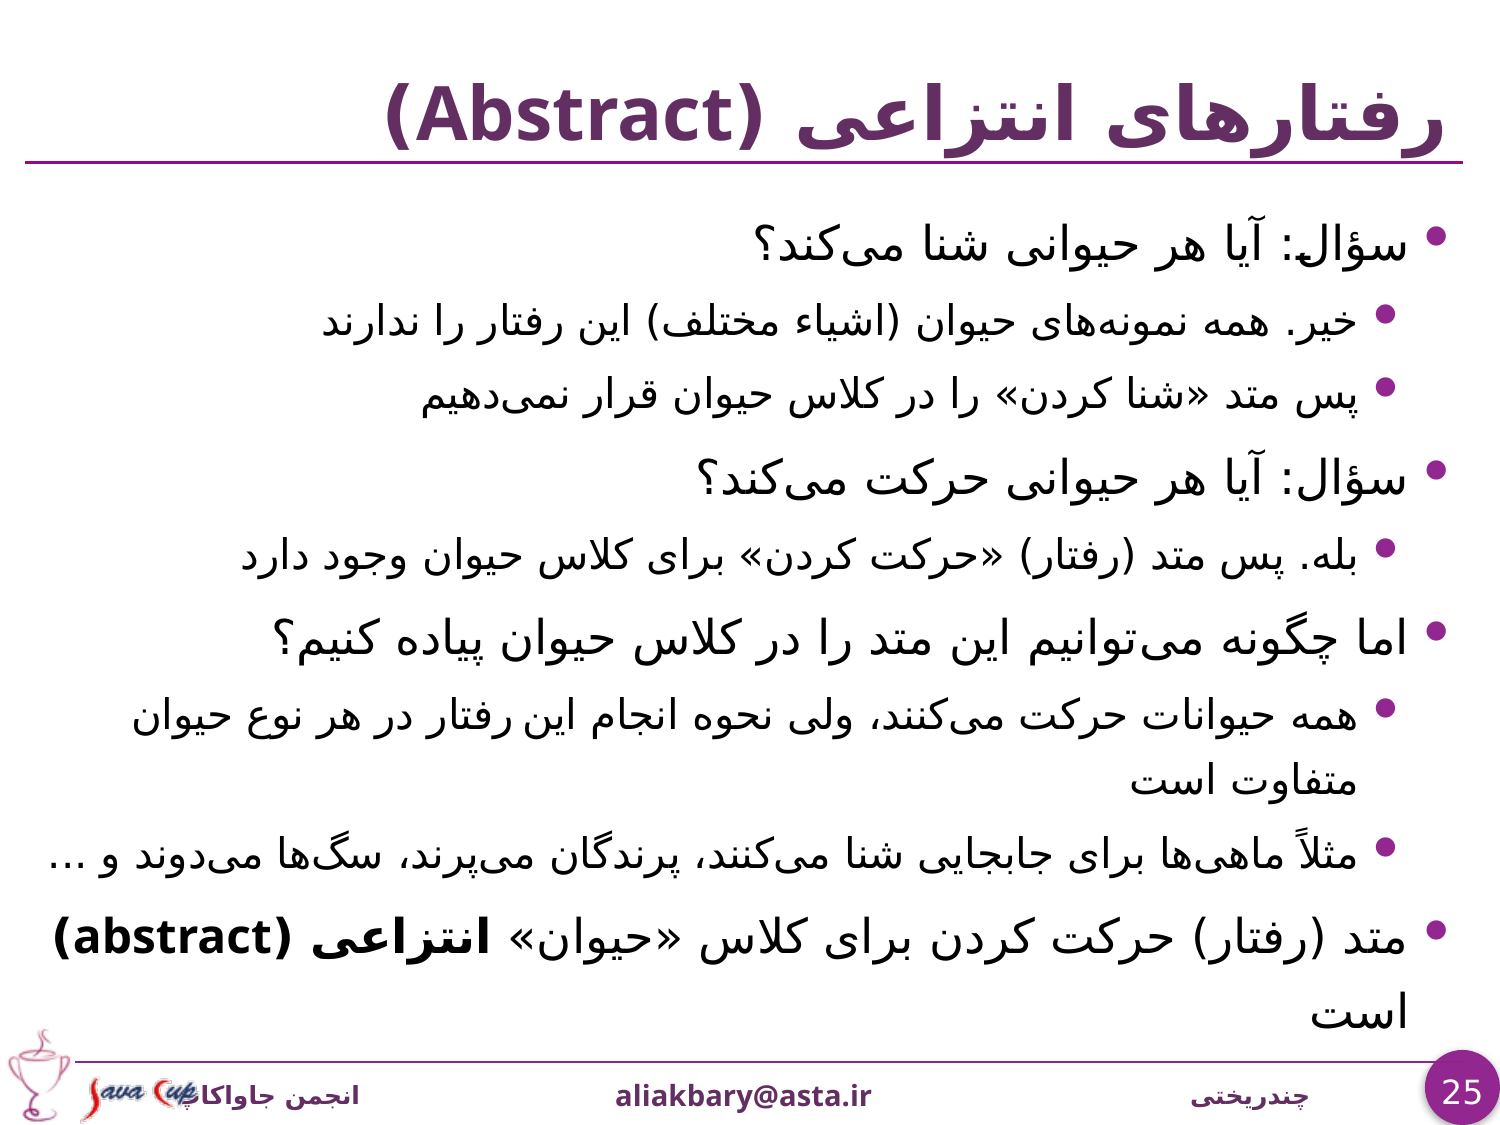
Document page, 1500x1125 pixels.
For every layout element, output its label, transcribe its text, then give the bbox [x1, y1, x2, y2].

title رفتارهای انتزاعی (Abstract) [24, 37, 1463, 163]
picture [79, 1076, 200, 1125]
list سؤال: آیا هر حیوانی شنا می‌کند؟ خیر. همه نمونه‌های حیوان (اشیاء مختلف) این رفتار را ندارند پس متد «شنا کردن» را در کلاس حیوان قرار نمی‌دهیم سؤال: آیا هر حیوانی حرکت می‌کند؟ بله. پس متد (رفتار) «حرکت کردن» برای کلاس حیوان وجود دارد اما چگونه می‌توانیم این متد را در کلاس حیوان پیاده کنیم؟ همه حیوانات حرکت می‌کنند، ولی نحوه انجام این رفتار در هر نوع حیوان متفاوت است مثلاً ماهی‌ها برای جابجایی شنا می‌کنند، پرندگان می‌پرند، سگ‌ها می‌دوند و ... متد (رفتار) حرکت کردن برای کلاس «حیوان» انتزاعی (abstract) است [24, 187, 1463, 1063]
picture [6, 1028, 75, 1125]
